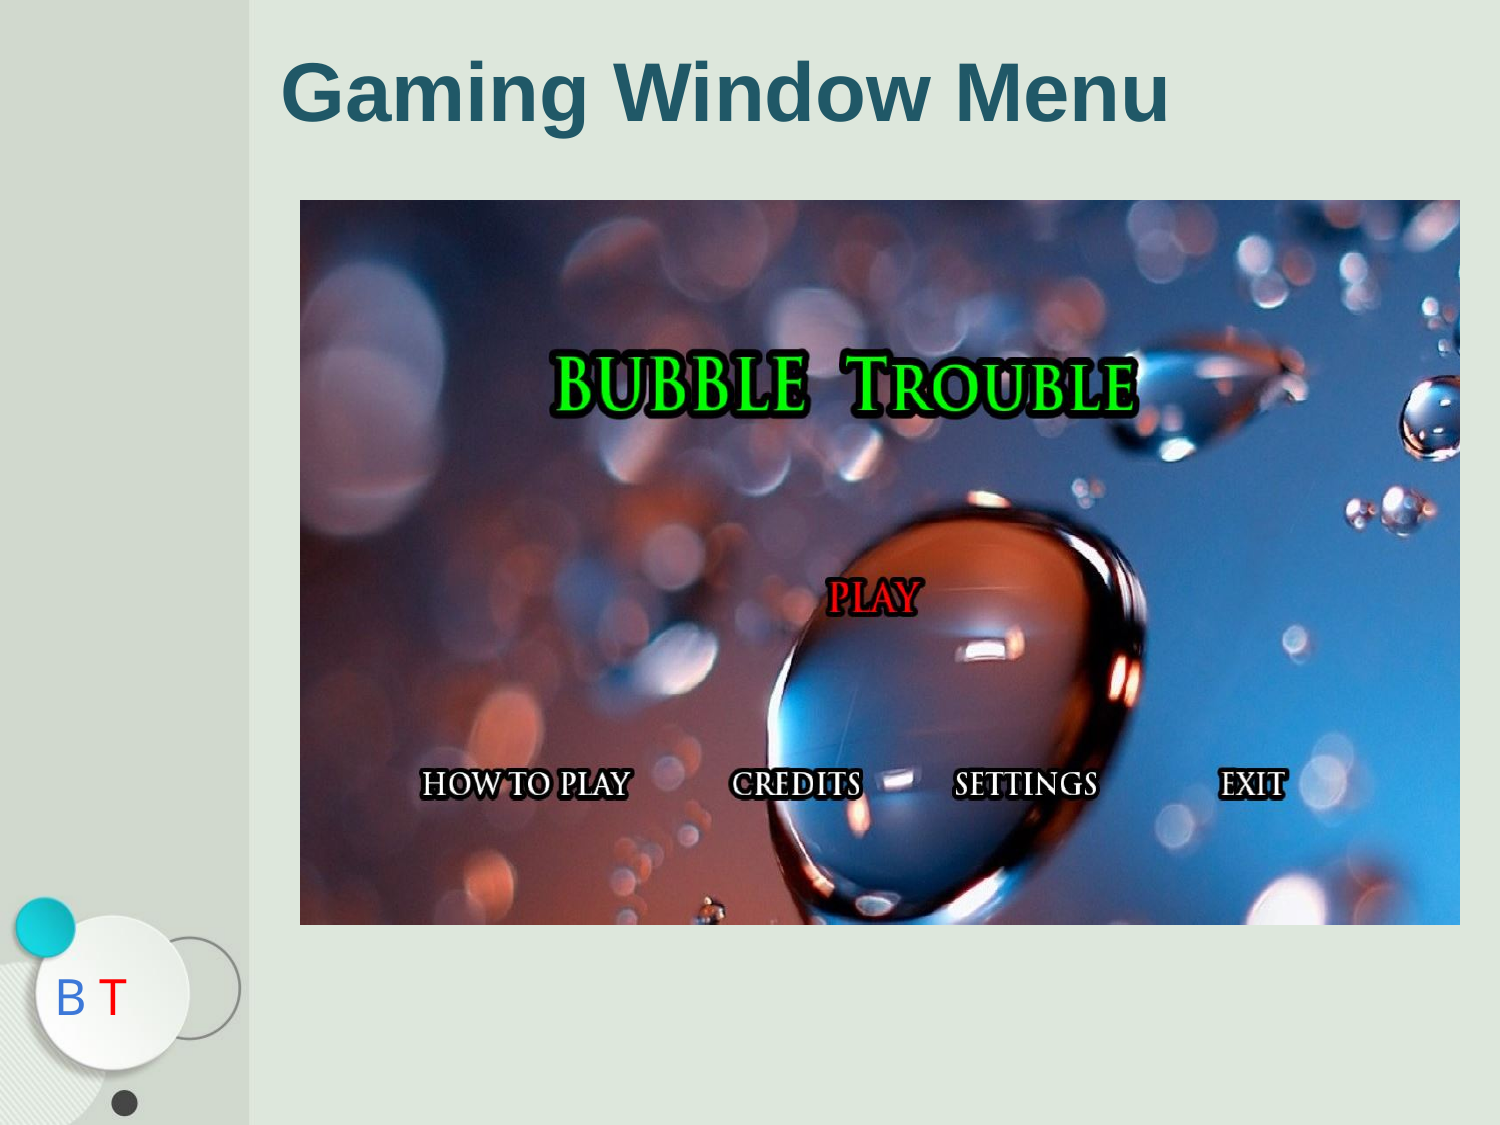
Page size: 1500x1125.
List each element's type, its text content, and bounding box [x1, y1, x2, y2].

title Gaming Window Menu [265, 0, 1500, 176]
text_box B T [39, 950, 186, 1039]
picture [0, 0, 1500, 1125]
